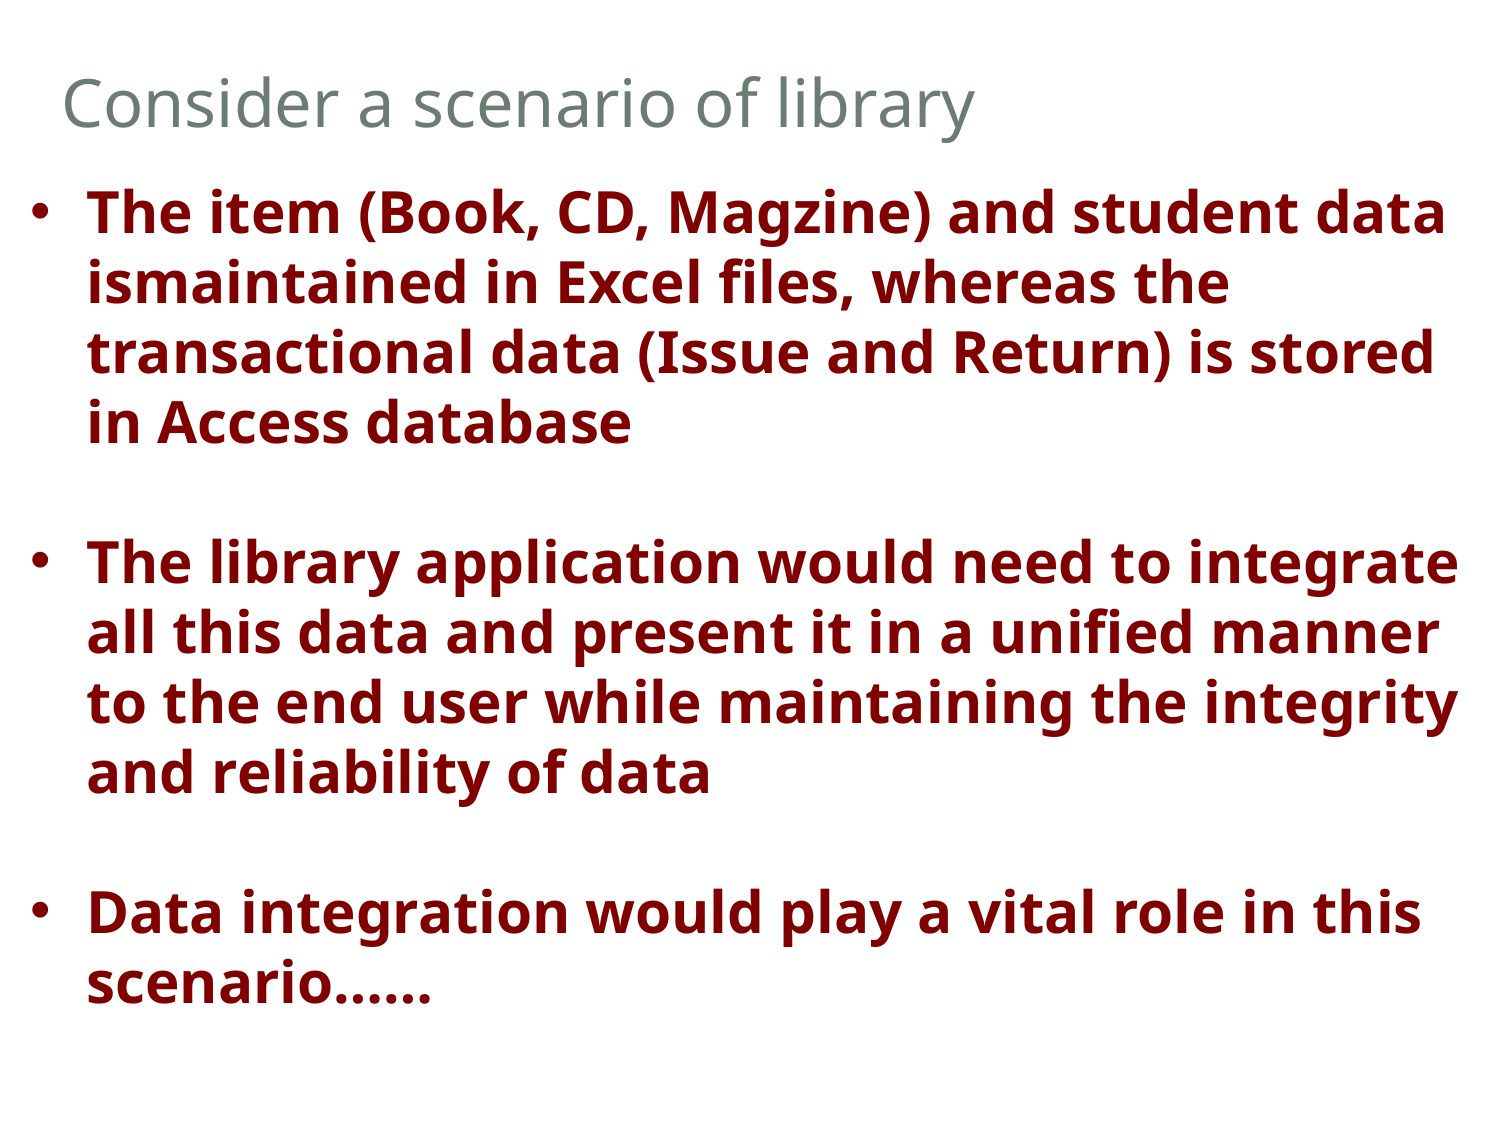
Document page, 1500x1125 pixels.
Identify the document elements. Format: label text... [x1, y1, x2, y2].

list The item (Book, CD, Magzine) and student data ismaintained in Excel files, whereas the transactional data (Issue and Return) is stored in Access database The library application would need to integrate all this data and present it in a unified manner to the end user while maintaining the integrity and reliability of data Data integration would play a vital role in this scenario…… [30, 174, 1488, 1094]
title Consider a scenario of library [61, 61, 1439, 142]
